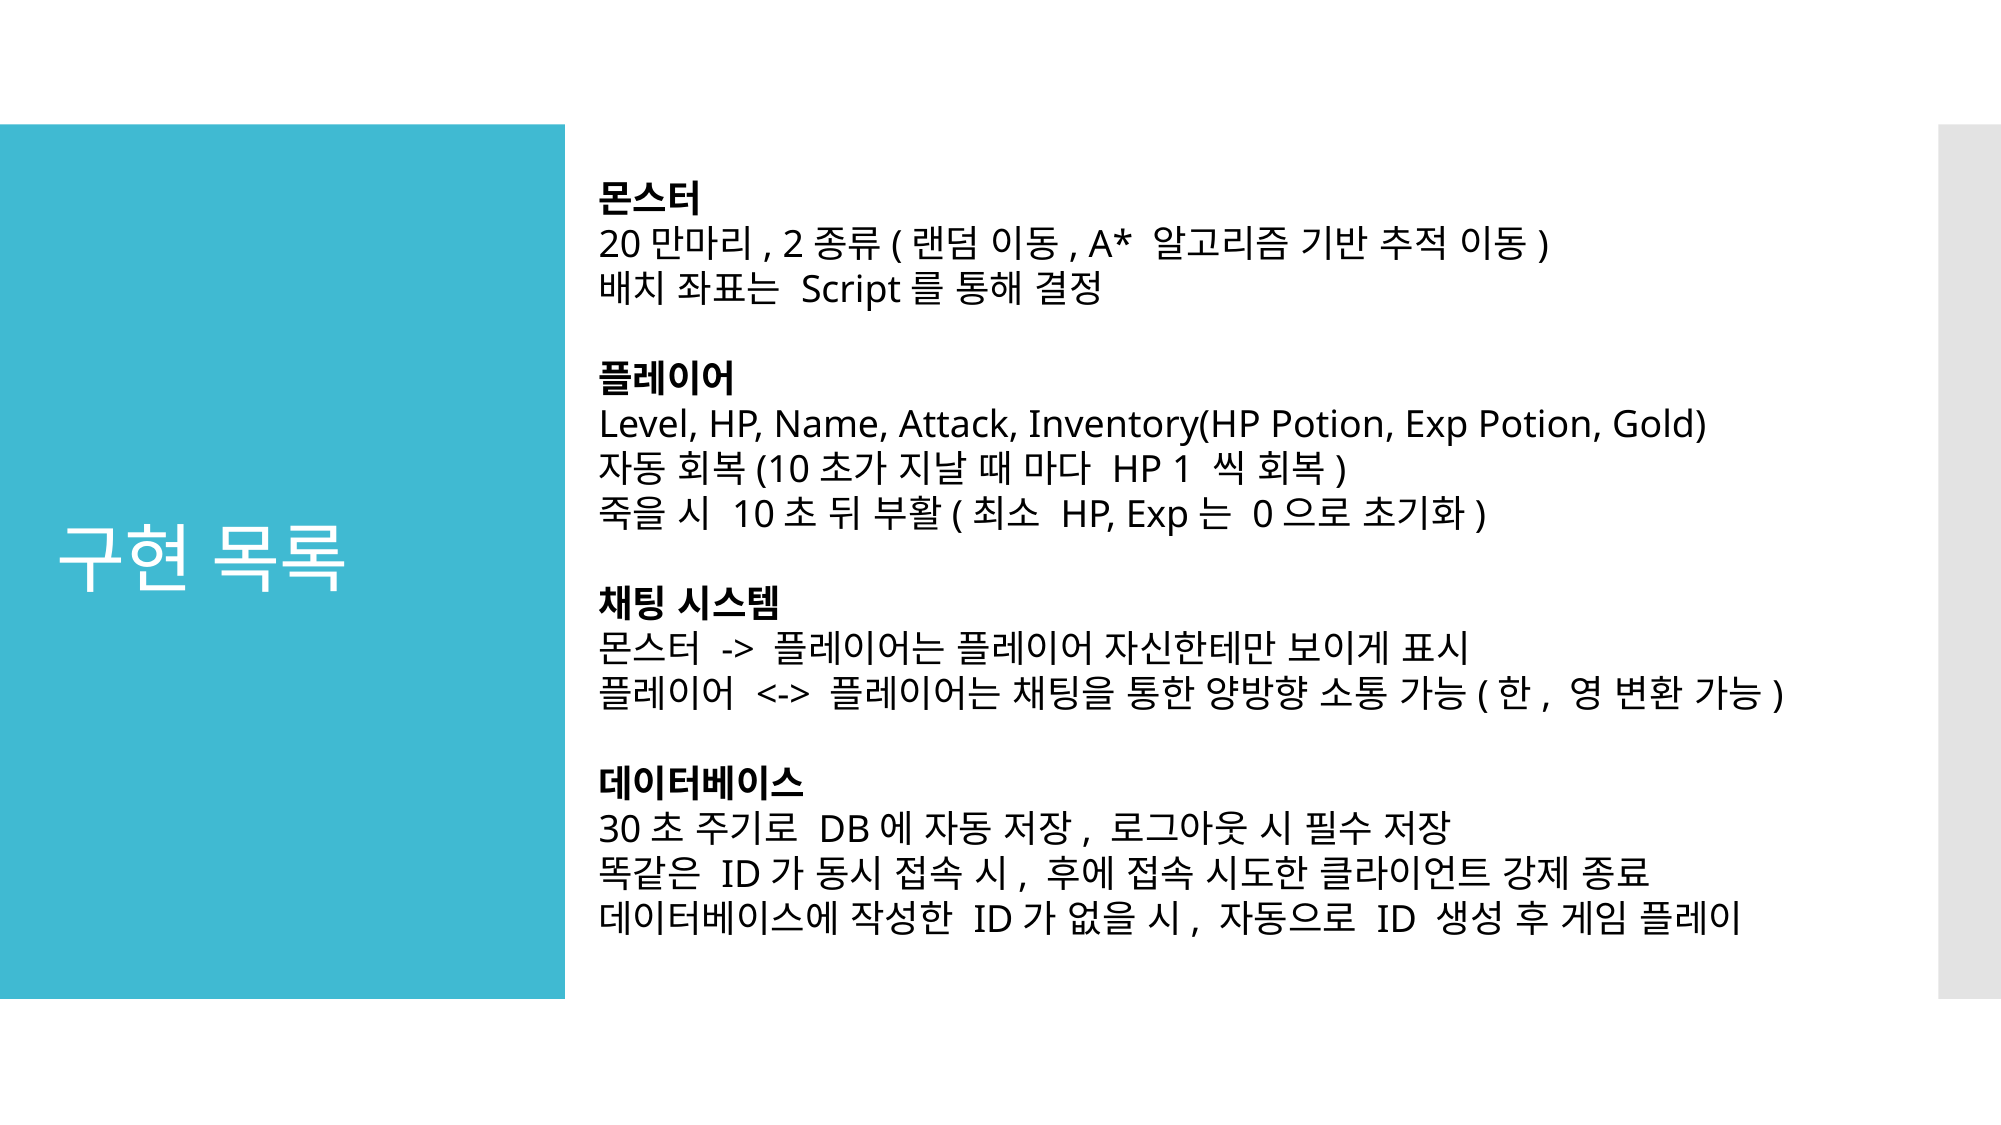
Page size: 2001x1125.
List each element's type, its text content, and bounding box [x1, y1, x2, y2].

title 구현 목록 [41, 184, 525, 940]
text_box 몬스터 20만마리, 2종류(랜덤 이동, A* 알고리즘 기반 추적 이동) 배치 좌표는 Script를 통해 결정 플레이어 Level, HP, Name, Attack, Inventory(HP Potion, Exp Potion, Gold) 자동 회복(10초가 지날 때 마다 HP 1 씩 회복) 죽을 시 10초 뒤 부활(최소 HP, Exp는 0으로 초기화) 채팅 시스템 몬스터 -> 플레이어는 플레이어 자신한테만 보이게 표시 플레이어 <-> 플레이어는 채팅을 통한 양방향 소통 가능(한, 영 변환 가능) 데이터베이스 30초 주기로 DB에 자동 저장, 로그아웃 시 필수 저장 똑같은 ID가 동시 접속 시, 후에 접속 시도한 클라이언트 강제 종료 데이터베이스에 작성한 ID가 없을 시, 자동으로 ID 생성 후 게임 플레이 [583, 167, 1918, 948]
